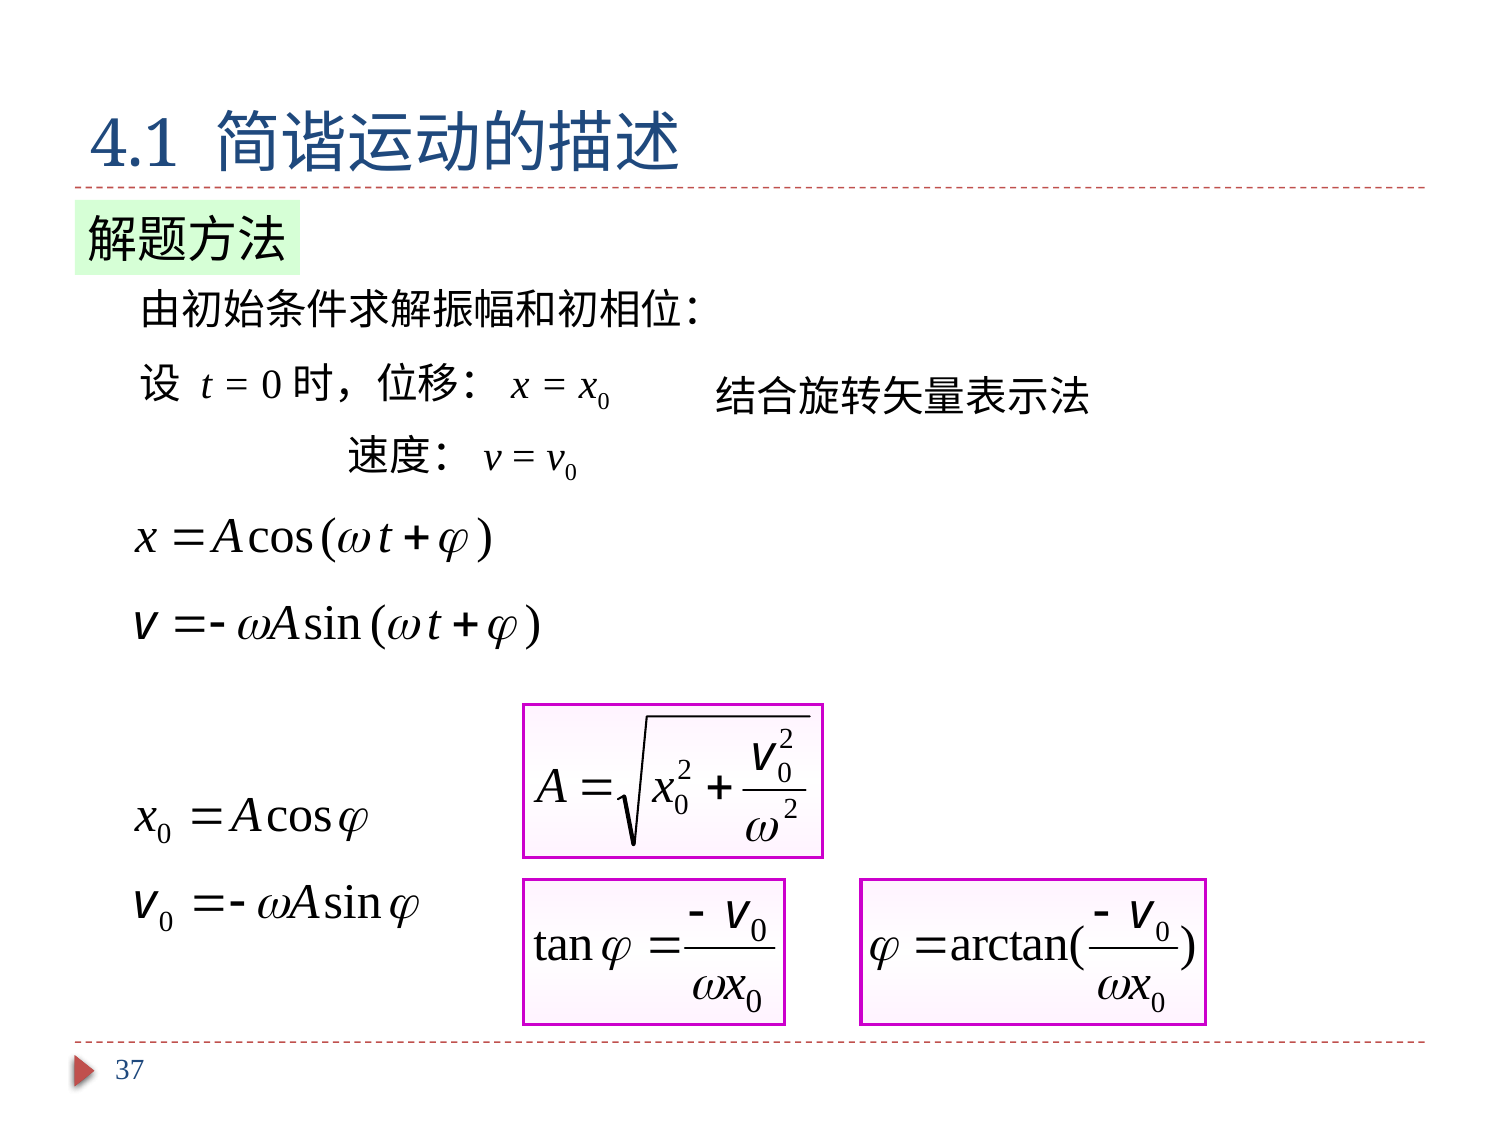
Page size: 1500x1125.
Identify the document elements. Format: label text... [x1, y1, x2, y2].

text_box 速度：v = v0 [333, 421, 592, 493]
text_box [124, 506, 501, 574]
text_box 结合旋转矢量表示法 [700, 362, 1116, 428]
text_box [124, 868, 438, 944]
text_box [524, 881, 784, 1024]
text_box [124, 780, 388, 857]
text_box 解题方法 [74, 199, 300, 275]
text_box 由初始条件求解振幅和初相位： [124, 275, 863, 340]
title 4.1 简谐运动的描述 [75, 37, 1425, 188]
text_box 设 t = 0时，位移：x = x0 [124, 349, 800, 472]
slide_number 37 [100, 1042, 426, 1103]
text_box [524, 705, 821, 857]
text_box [862, 881, 1205, 1024]
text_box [124, 593, 550, 661]
